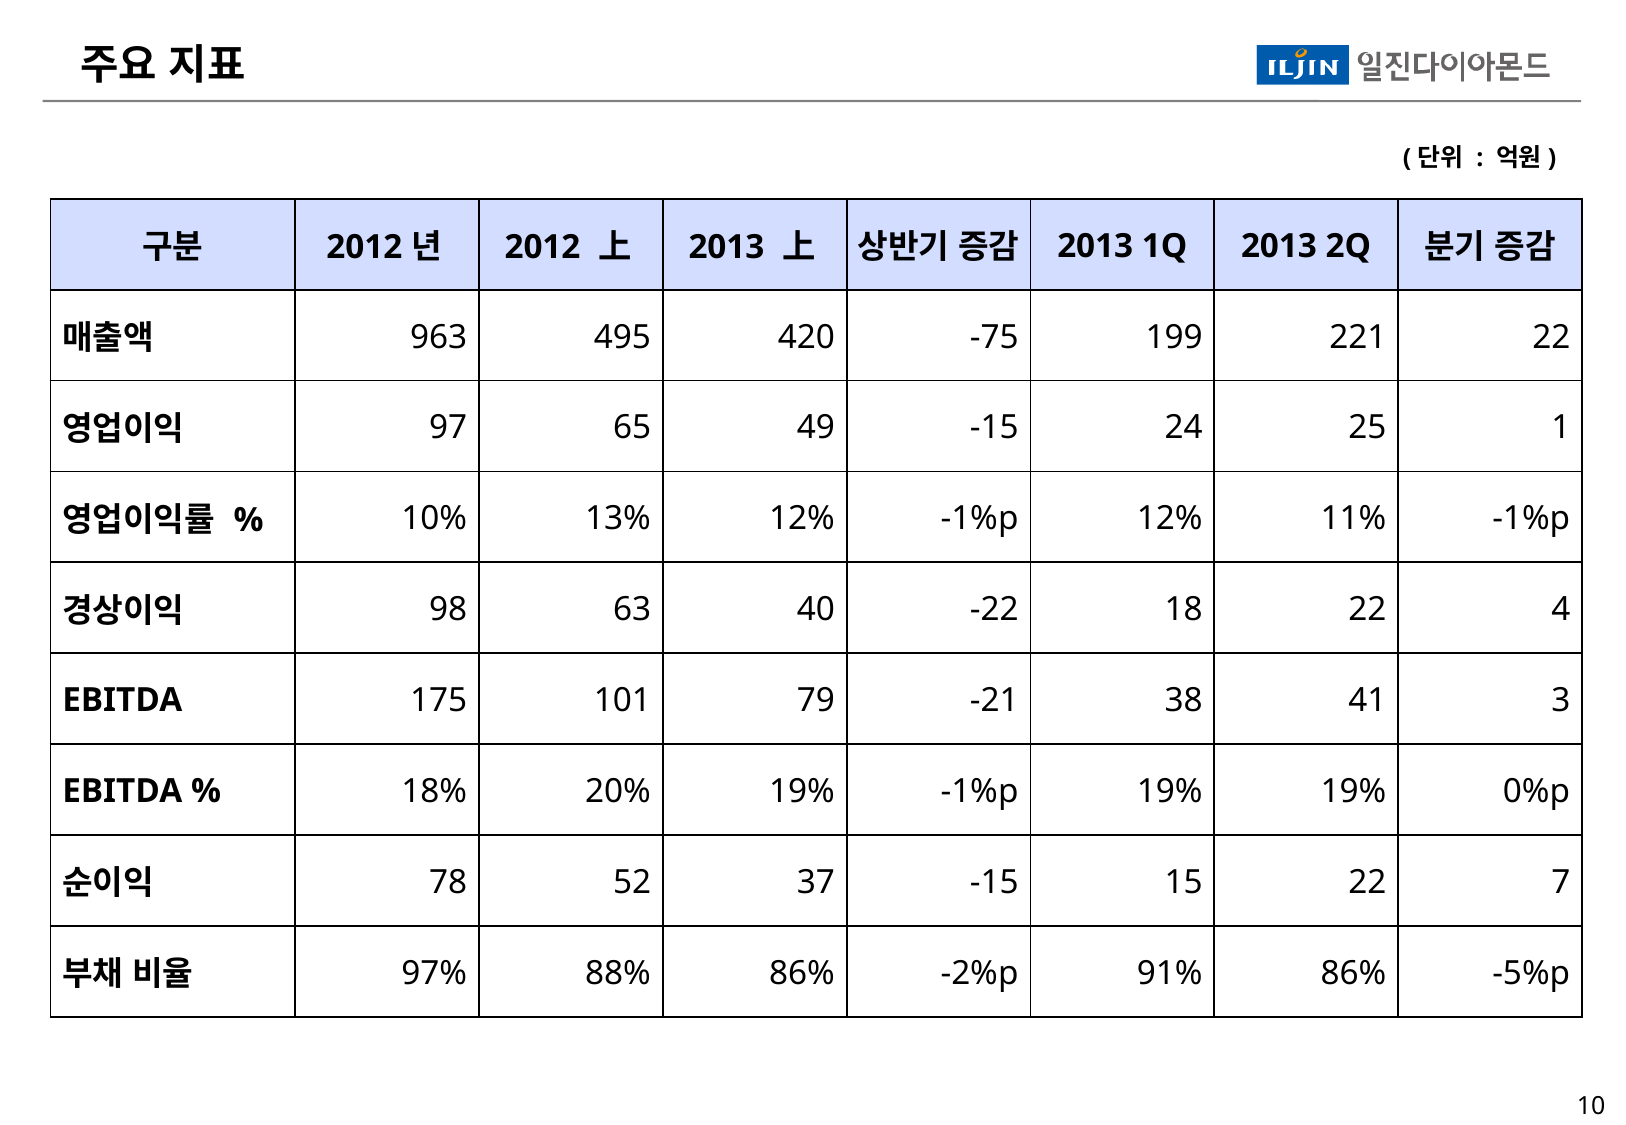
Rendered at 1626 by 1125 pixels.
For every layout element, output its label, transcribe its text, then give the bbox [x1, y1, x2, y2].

table_cell 경상이익 [51, 563, 294, 652]
table_cell 4 [1399, 563, 1581, 652]
table_cell 40 [664, 563, 846, 652]
table_cell 88% [480, 927, 662, 1016]
table_cell -1%p [848, 745, 1030, 834]
table_cell 41 [1215, 654, 1397, 743]
table_cell 86% [664, 927, 846, 1016]
table_cell 420 [664, 291, 846, 380]
table_cell 101 [480, 654, 662, 743]
table_cell 65 [480, 381, 662, 471]
table_cell 18% [296, 745, 478, 834]
table_cell 10% [296, 472, 478, 561]
table_cell 52 [480, 836, 662, 925]
table_cell 19% [664, 745, 846, 834]
table_cell 7 [1399, 836, 1581, 925]
table_header 2012년 [296, 200, 478, 289]
table_cell 86% [1215, 927, 1397, 1016]
table_cell -75 [848, 291, 1030, 380]
table_header 상반기 증감 [848, 200, 1030, 289]
table_cell 12% [664, 472, 846, 561]
table_cell 19% [1031, 745, 1213, 834]
table_cell 매출액 [51, 291, 294, 380]
table_cell 78 [296, 836, 478, 925]
table_cell 221 [1215, 291, 1397, 380]
table_cell 0%p [1399, 745, 1581, 834]
table_cell 22 [1215, 836, 1397, 925]
table_cell 97% [296, 927, 478, 1016]
table_cell -1%p [848, 472, 1030, 561]
table_cell 1 [1399, 381, 1581, 471]
table_cell 20% [480, 745, 662, 834]
table_cell 37 [664, 836, 846, 925]
table_cell 22 [1399, 291, 1581, 380]
table_cell EBITDA [51, 654, 294, 743]
table_cell -21 [848, 654, 1030, 743]
table_header 2013 1Q [1031, 200, 1213, 289]
table_cell 영업이익 [51, 381, 294, 471]
table_cell 24 [1031, 381, 1213, 471]
table_cell 63 [480, 563, 662, 652]
table_cell 영업이익률 % [51, 472, 294, 561]
table_cell 97 [296, 381, 478, 471]
table_cell -5%p [1399, 927, 1581, 1016]
table_cell 963 [296, 291, 478, 380]
table_cell 38 [1031, 654, 1213, 743]
table_cell 22 [1215, 563, 1397, 652]
table_cell 79 [664, 654, 846, 743]
table_cell 부채 비율 [51, 927, 294, 1016]
table_cell 199 [1031, 291, 1213, 380]
table_cell -2%p [848, 927, 1030, 1016]
table_header 2012 上 [480, 200, 662, 289]
table_cell 19% [1215, 745, 1397, 834]
table_cell -15 [848, 381, 1030, 471]
table_cell 49 [664, 381, 846, 471]
table_cell 25 [1215, 381, 1397, 471]
table_cell 3 [1399, 654, 1581, 743]
table_cell EBITDA % [51, 745, 294, 834]
table_cell 18 [1031, 563, 1213, 652]
table_cell -15 [848, 836, 1030, 925]
table_cell 175 [296, 654, 478, 743]
table_cell -1%p [1399, 472, 1581, 561]
table_header 2013 2Q [1215, 200, 1397, 289]
table_cell 98 [296, 563, 478, 652]
text_box 9 [1266, 1089, 1606, 1124]
text_box (단위 : 억원) [1347, 133, 1557, 179]
table_header 구분 [51, 200, 294, 289]
table_header 분기 증감 [1399, 200, 1581, 289]
table_cell 91% [1031, 927, 1213, 1016]
text_box 주요 지표 [80, 38, 1585, 88]
table_cell 12% [1031, 472, 1213, 561]
table_cell 순이익 [51, 836, 294, 925]
table_cell 495 [480, 291, 662, 380]
table_cell -22 [848, 563, 1030, 652]
table_cell 13% [480, 472, 662, 561]
table_cell 15 [1031, 836, 1213, 925]
table_header 2013 上 [664, 200, 846, 289]
table_cell 11% [1215, 472, 1397, 561]
